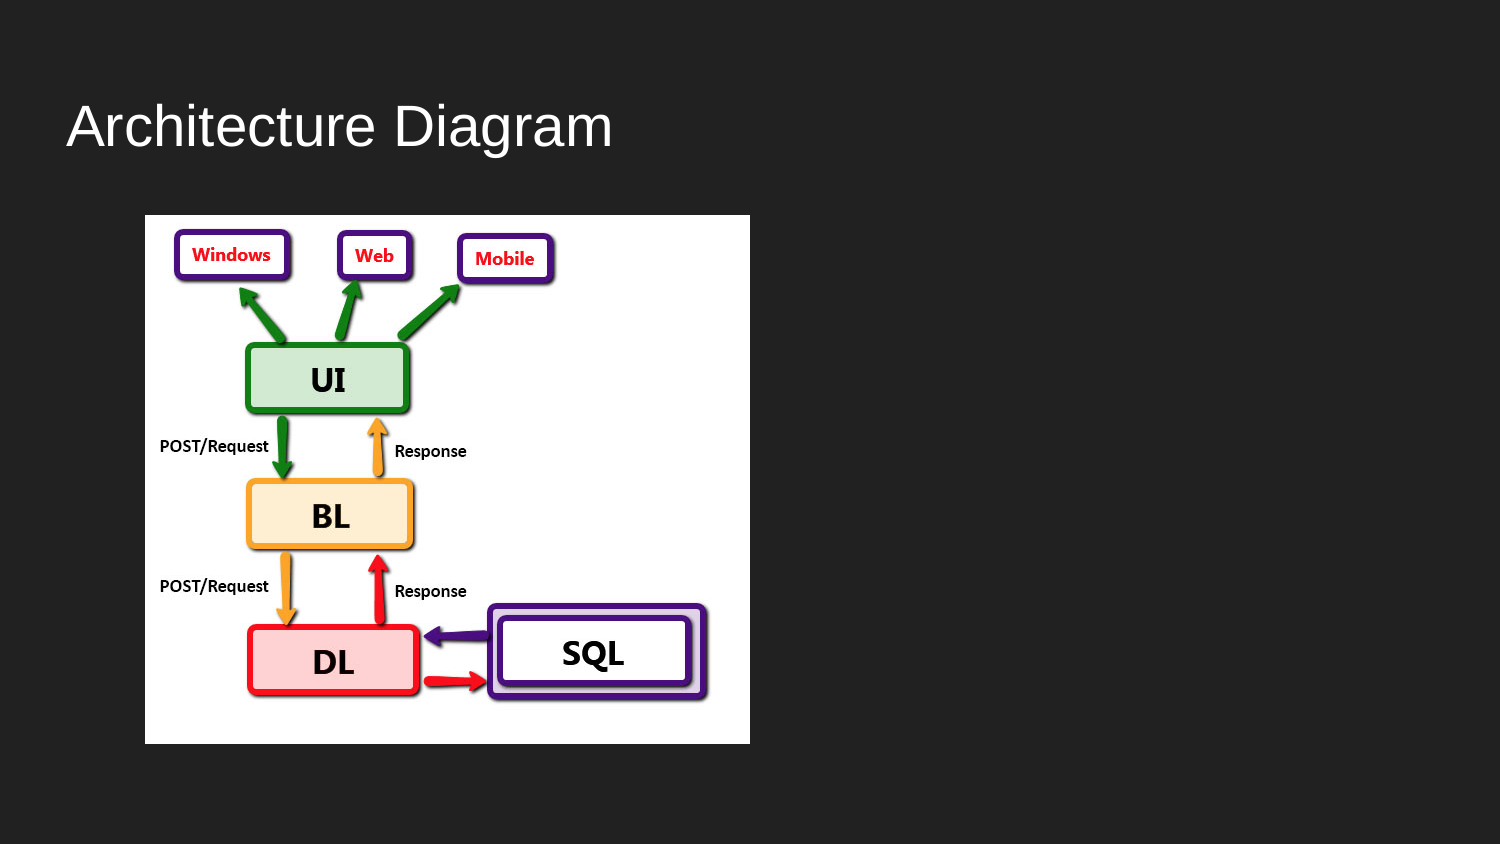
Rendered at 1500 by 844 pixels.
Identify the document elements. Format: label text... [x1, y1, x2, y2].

title Architecture Diagram [51, 72, 1449, 167]
picture [145, 214, 751, 744]
